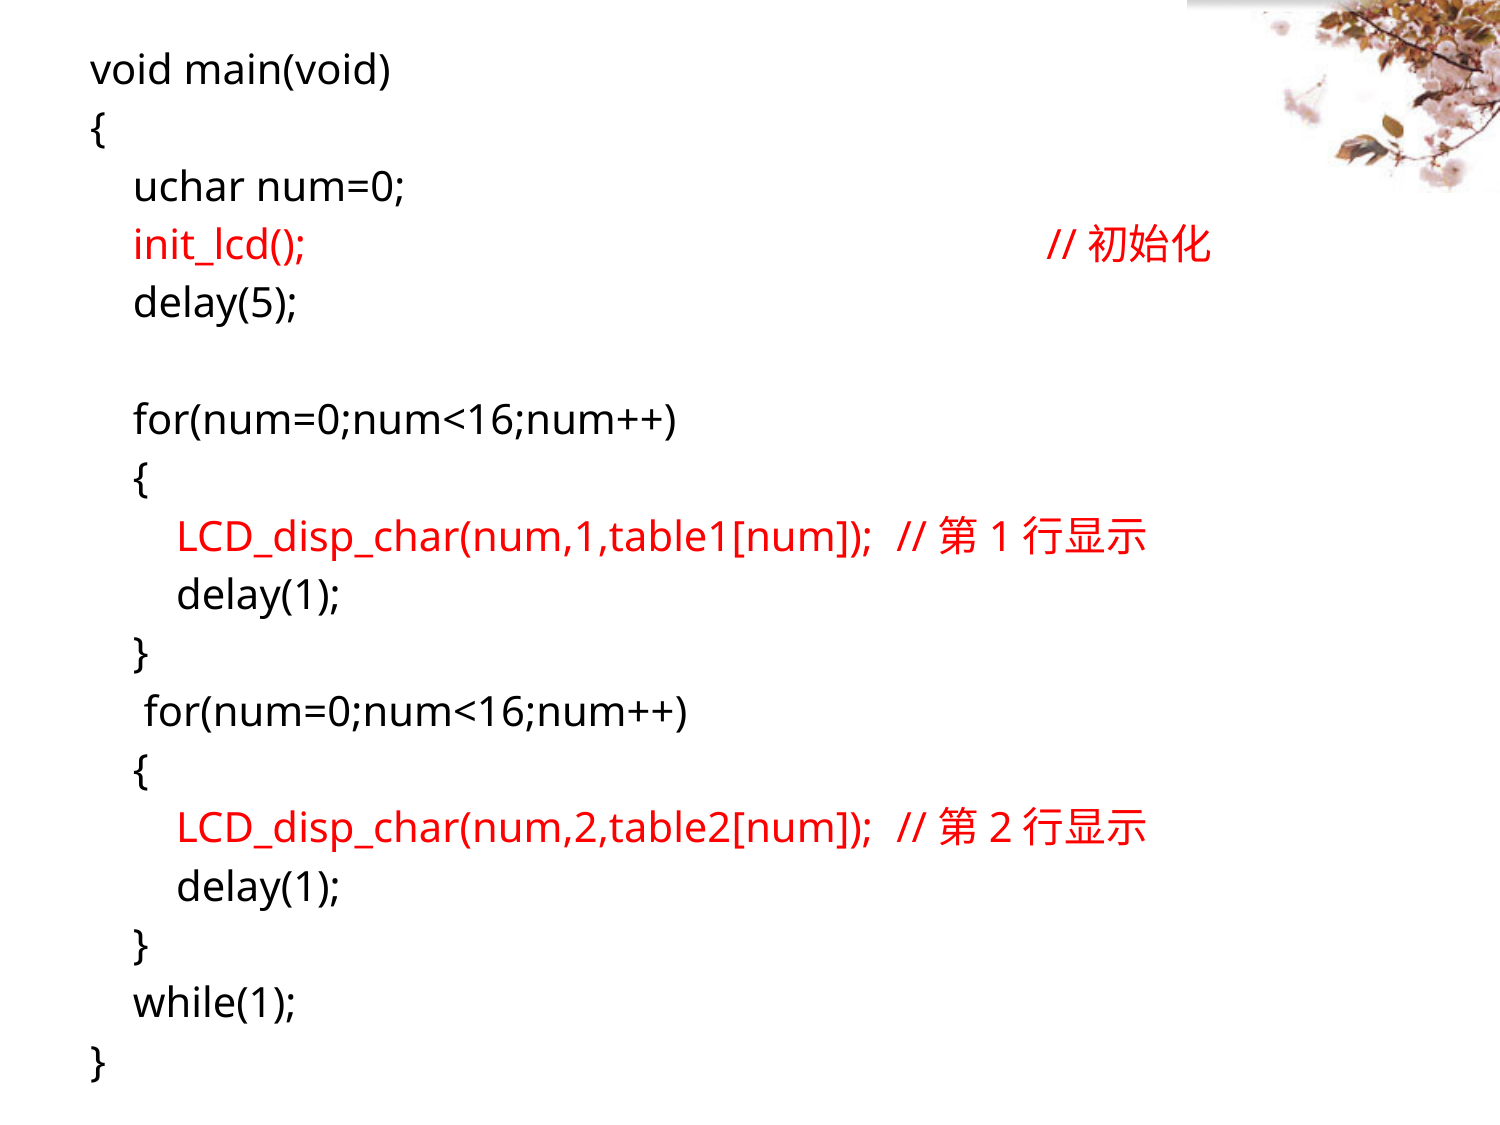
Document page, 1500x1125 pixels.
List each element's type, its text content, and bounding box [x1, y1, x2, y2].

list void main(void) { uchar num=0; init_lcd(); //初始化 delay(5); for(num=0;num<16;num++) { LCD_disp_char(num,1,table1[num]); //第1行显示 delay(1); } for(num=0;num<16;num++) { LCD_disp_char(num,2,table2[num]); //第2行显示 delay(1); } while(1); } [74, 34, 1426, 1006]
picture [1187, 0, 1500, 193]
